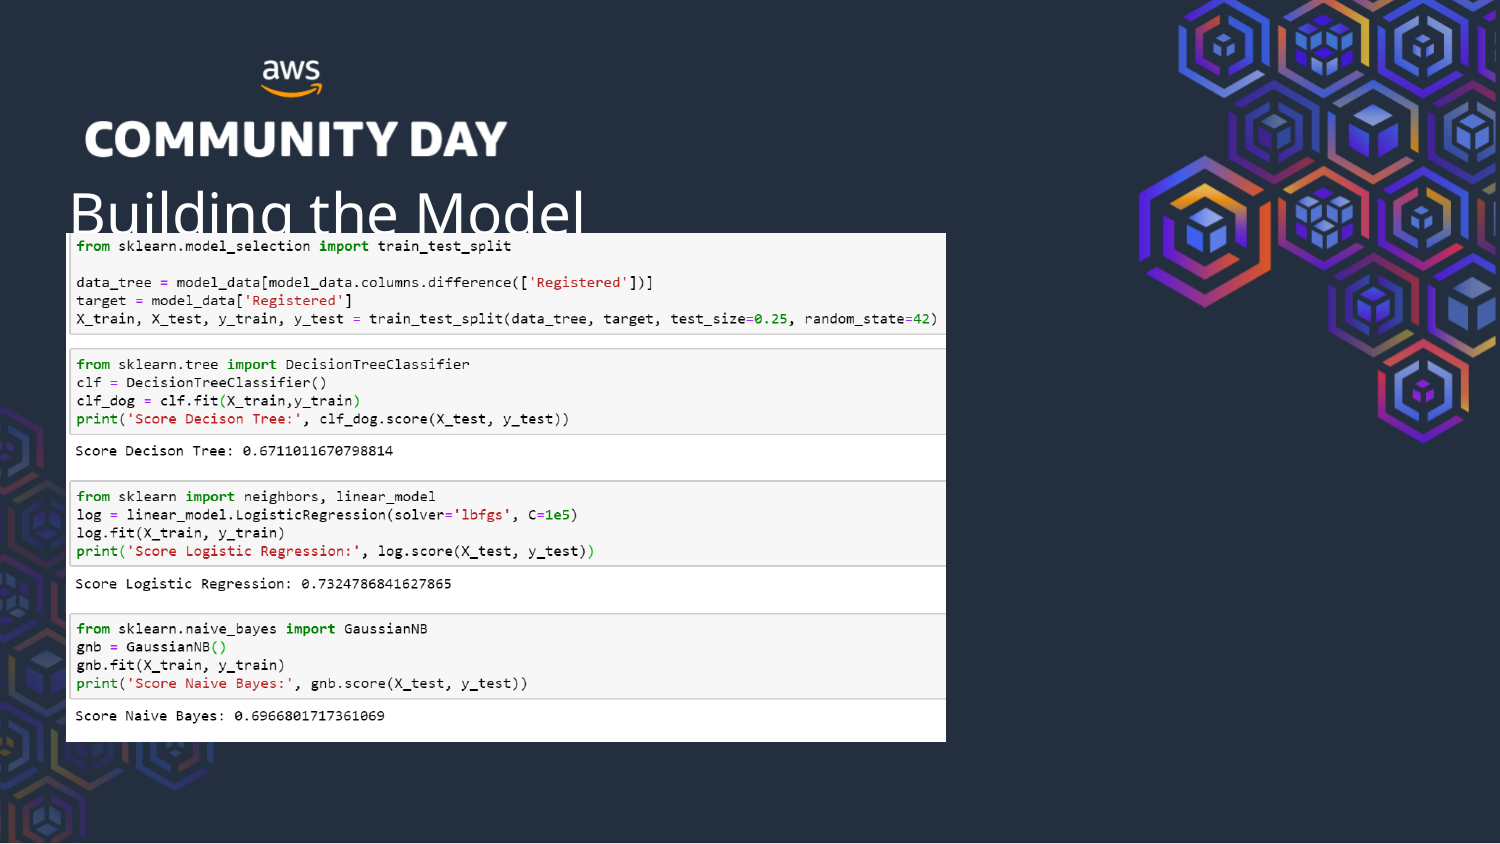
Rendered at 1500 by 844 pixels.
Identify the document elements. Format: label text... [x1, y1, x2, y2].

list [65, 233, 946, 742]
title Building the Model [53, 169, 1466, 298]
picture [0, 0, 1500, 844]
